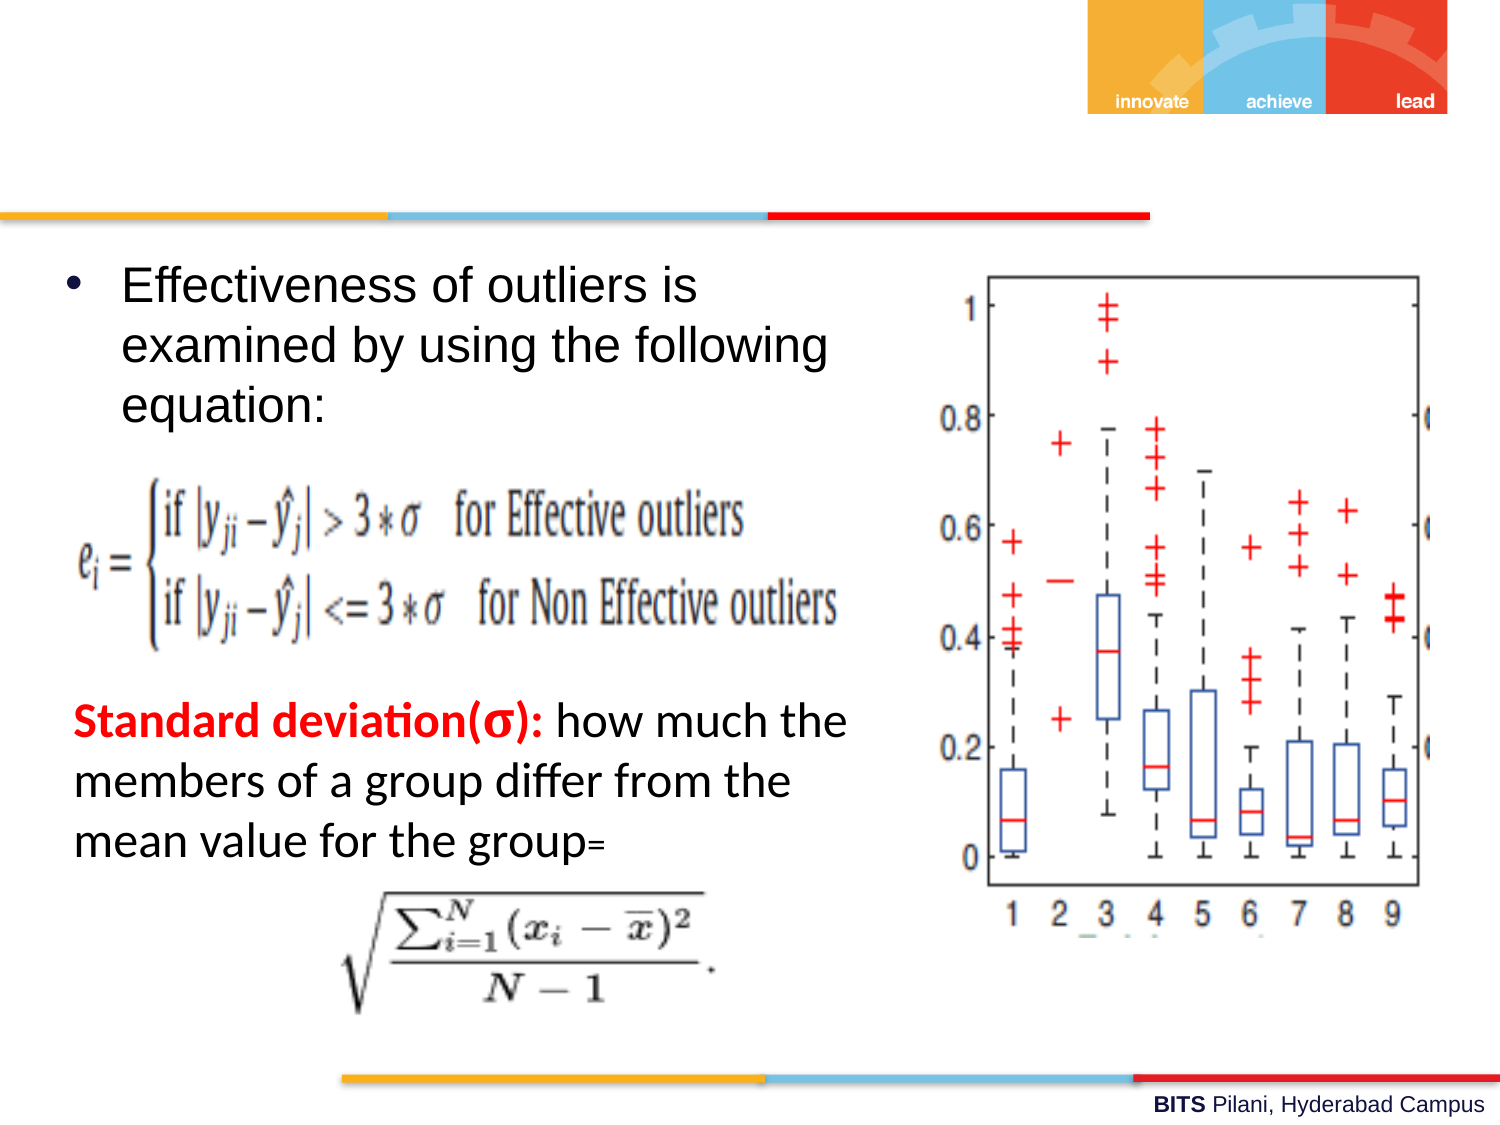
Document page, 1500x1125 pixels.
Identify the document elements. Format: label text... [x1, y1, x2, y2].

picture [339, 878, 751, 1032]
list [46, 445, 880, 669]
text_box Standard deviation(σ): how much the members of a group differ from the mean value for the group= [58, 679, 879, 875]
picture [913, 257, 1430, 938]
picture [1087, 0, 1448, 114]
list Effectiveness of outliers is examined by using the following equation: [50, 245, 914, 528]
